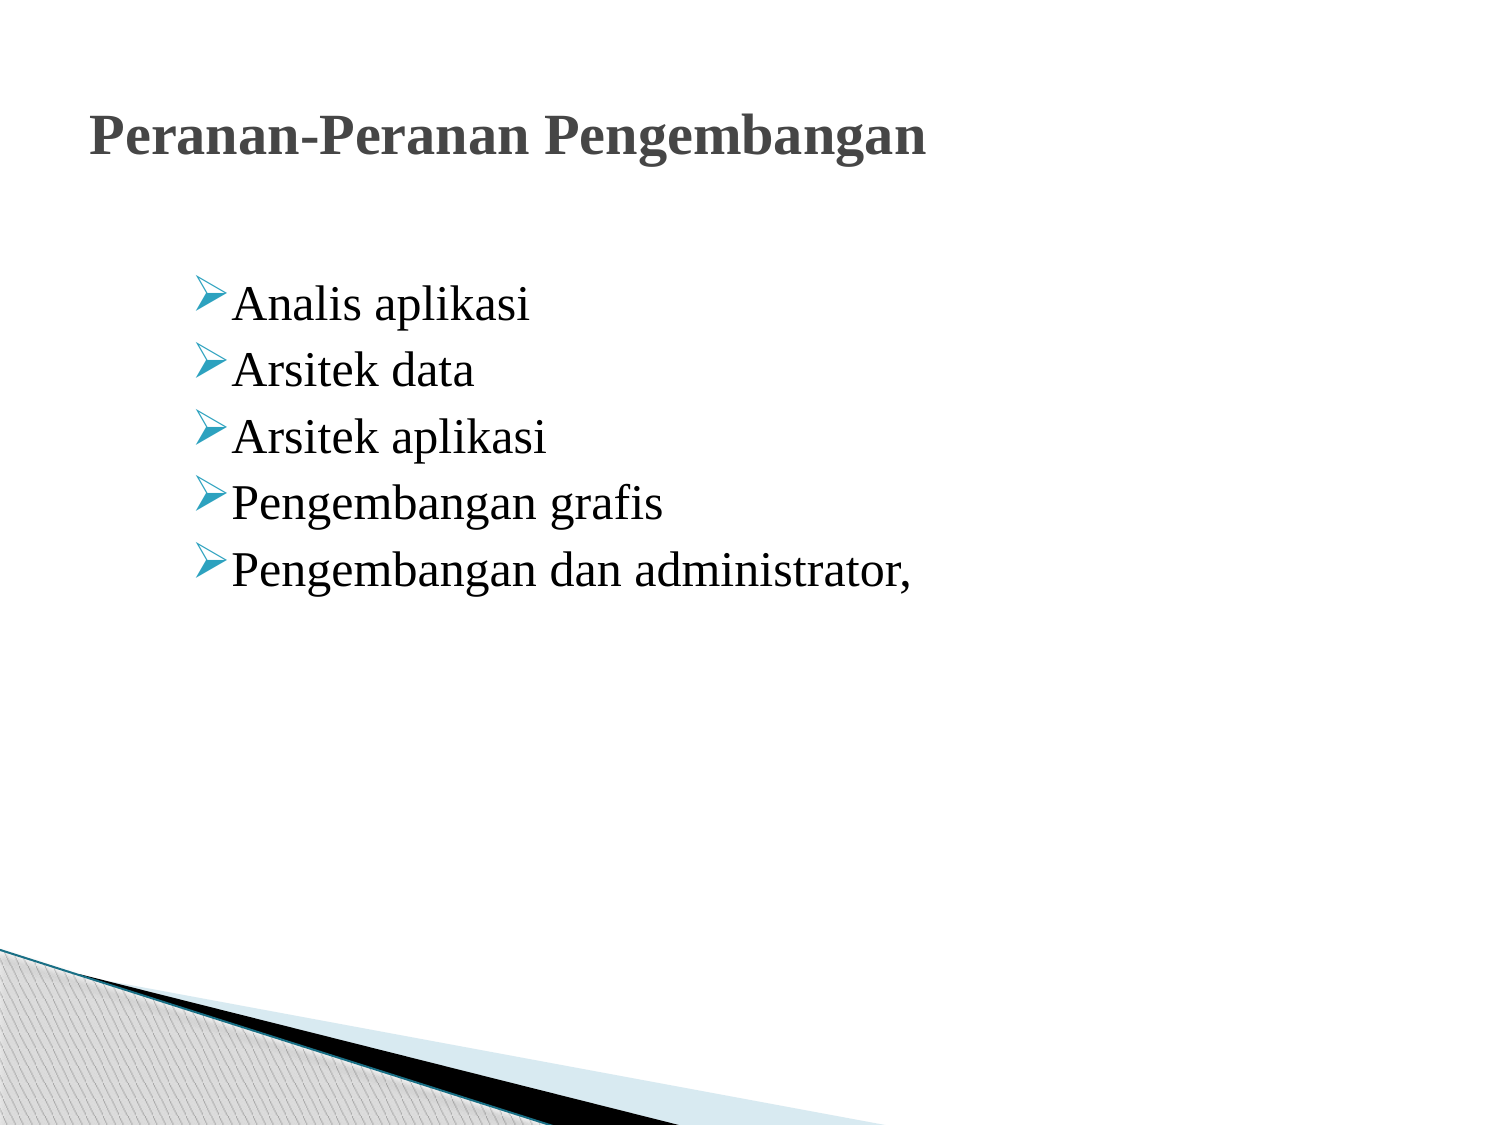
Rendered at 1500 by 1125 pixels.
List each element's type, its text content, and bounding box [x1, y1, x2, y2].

list Analis aplikasi Arsitek data Arsitek aplikasi Pengembangan grafis Pengembangan dan administrator, [112, 262, 1388, 988]
title Peranan-Peranan Pengembangan [75, 37, 1425, 225]
